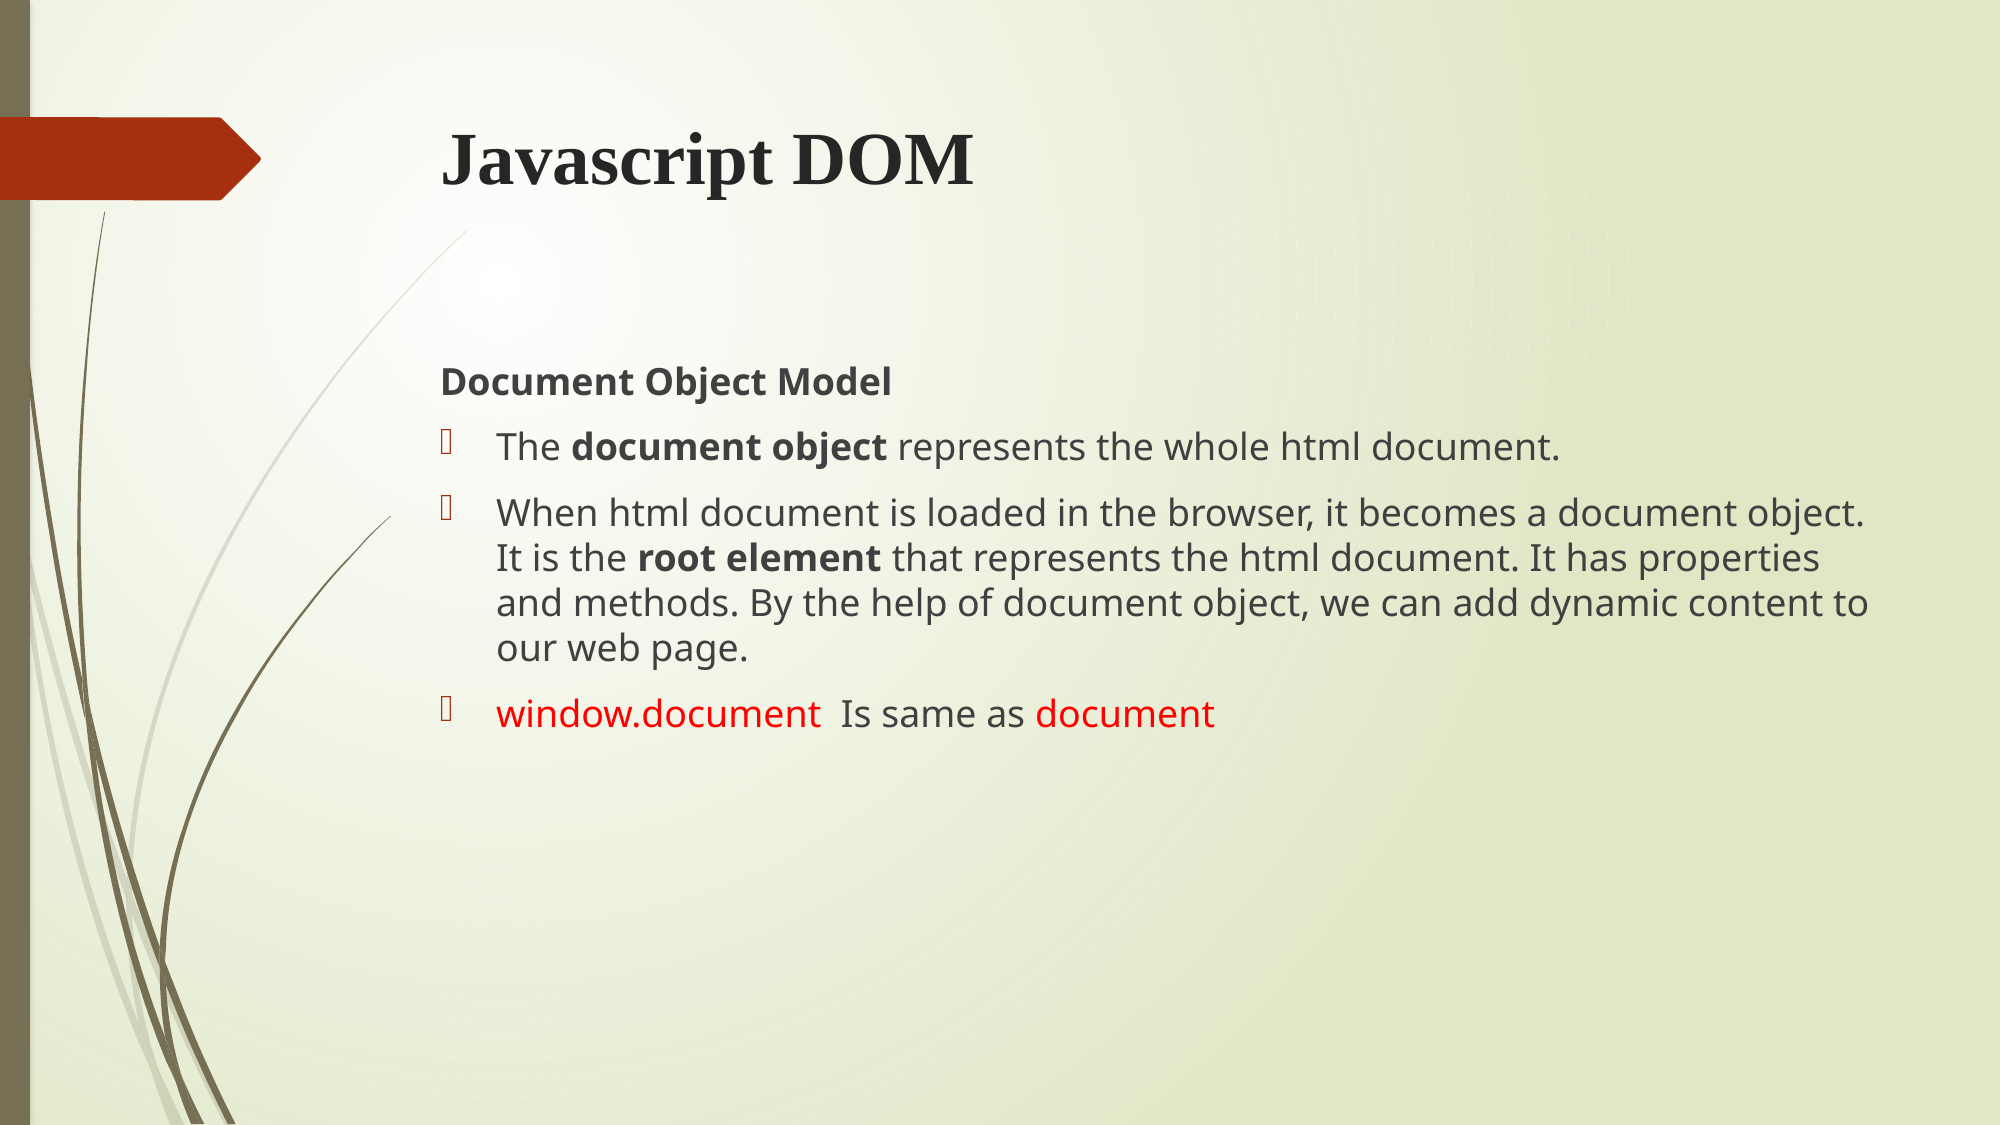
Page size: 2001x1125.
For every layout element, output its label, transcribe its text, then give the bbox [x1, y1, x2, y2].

list Document Object Model The document object represents the whole html document. When html document is loaded in the browser, it becomes a document object. It is the root element that represents the html document. It has properties and methods. By the help of document object, we can add dynamic content to our web page. window.document Is same as document [424, 349, 1888, 971]
title Javascript DOM [424, 102, 1888, 313]
